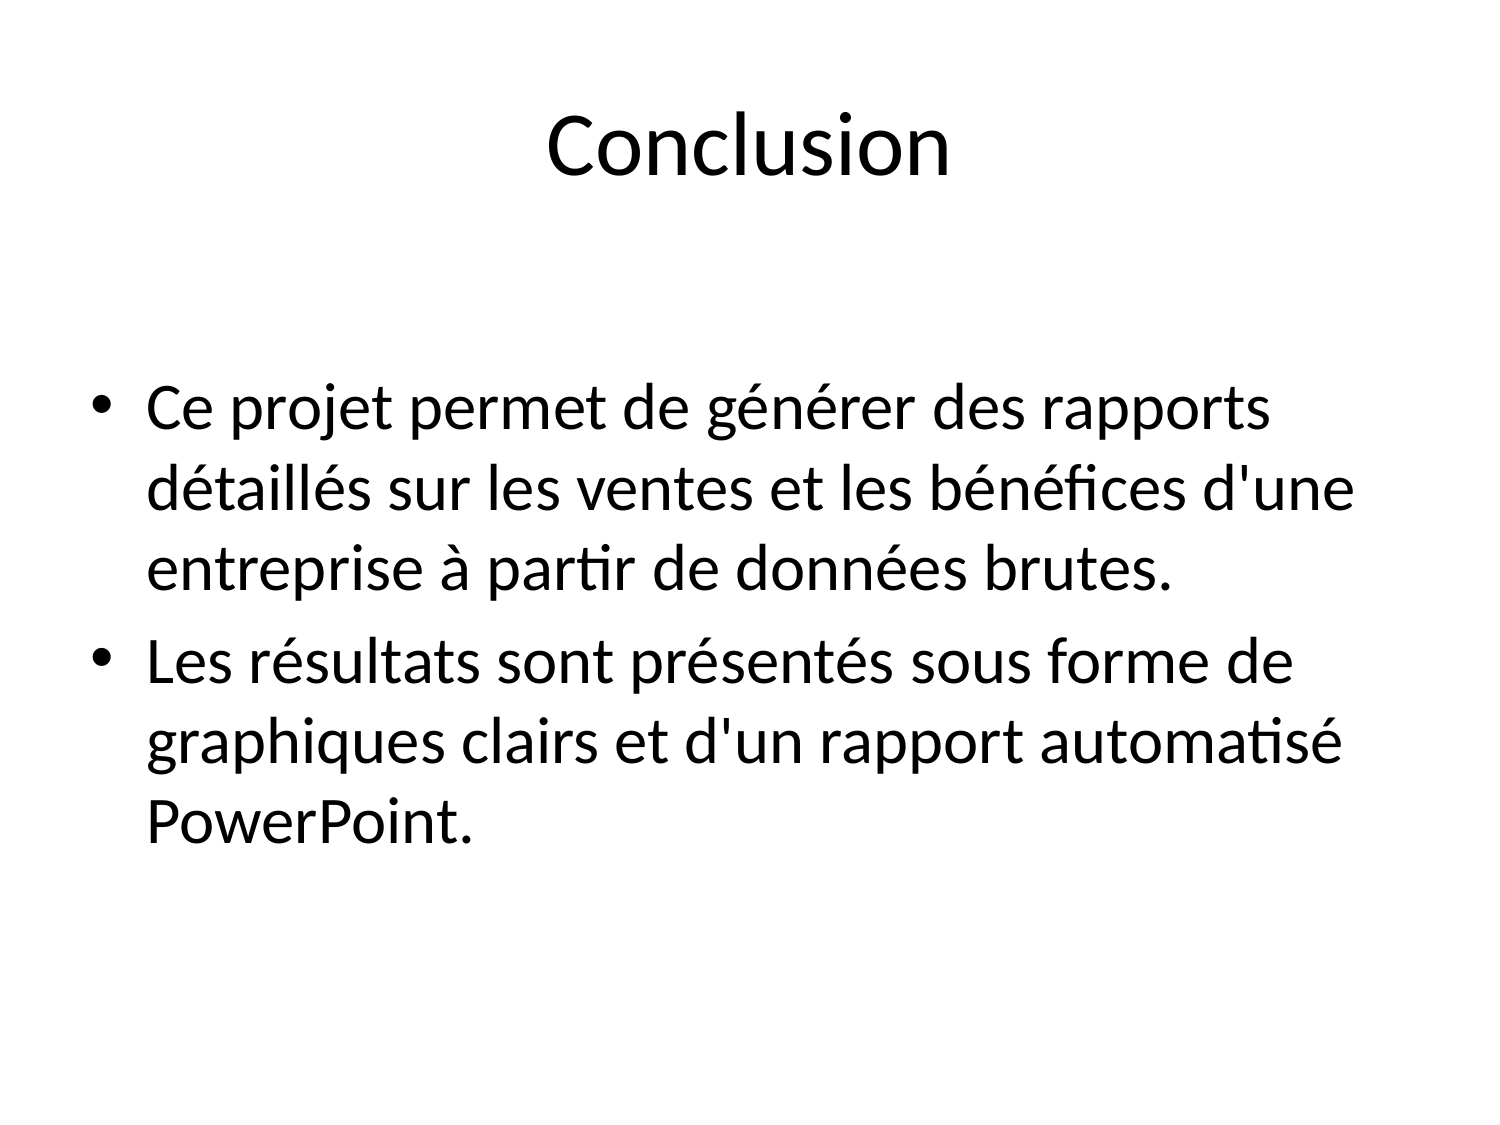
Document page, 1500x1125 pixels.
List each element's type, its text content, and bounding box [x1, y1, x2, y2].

title Conclusion [75, 45, 1425, 233]
list Ce projet permet de générer des rapports détaillés sur les ventes et les bénéfices d'une entreprise à partir de données brutes. Les résultats sont présentés sous forme de graphiques clairs et d'un rapport automatisé PowerPoint. [75, 262, 1425, 1005]
